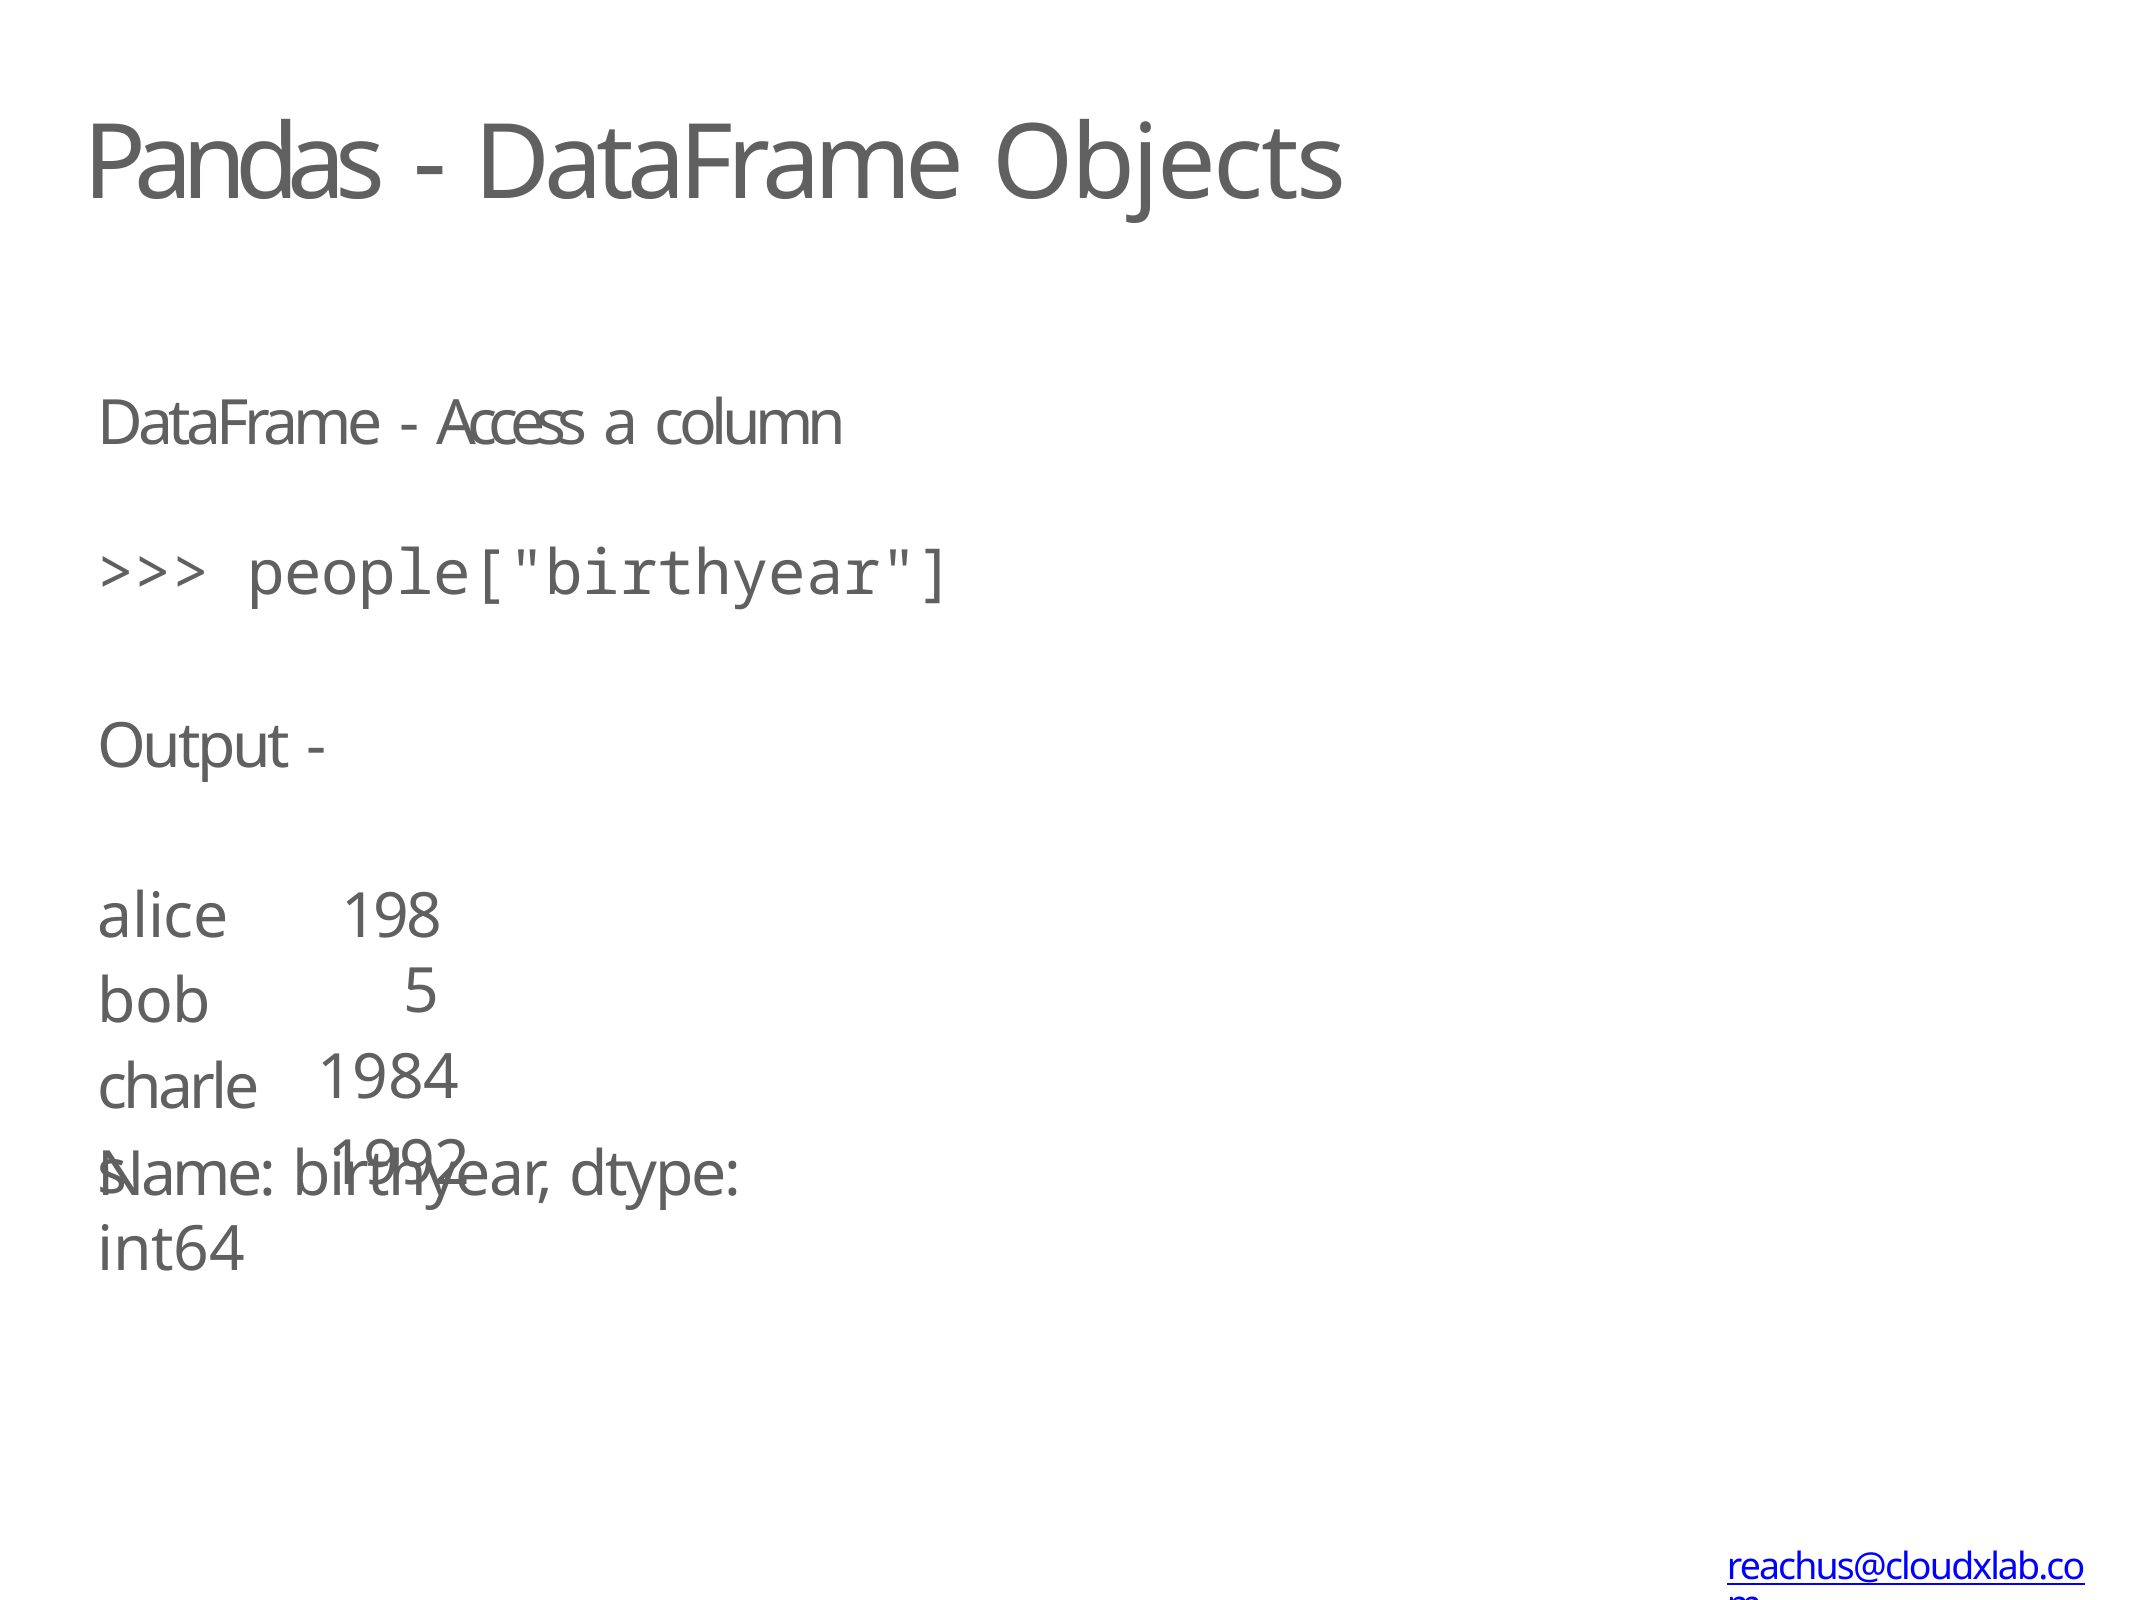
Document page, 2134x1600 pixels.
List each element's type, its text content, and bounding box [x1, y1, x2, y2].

text_box reachus@cloudxlab.com [1724, 1538, 2103, 1594]
text_box 1985 1984 1992 [310, 862, 472, 1131]
text_box alice bob charles [95, 862, 277, 1131]
title Pandas - DataFrame Objects [78, 92, 1845, 362]
text_box Name: birthyear, dtype: int64 [95, 1131, 846, 1284]
text_box DataFrame - Access a column >>> people["birthyear"] Output - [95, 379, 975, 781]
